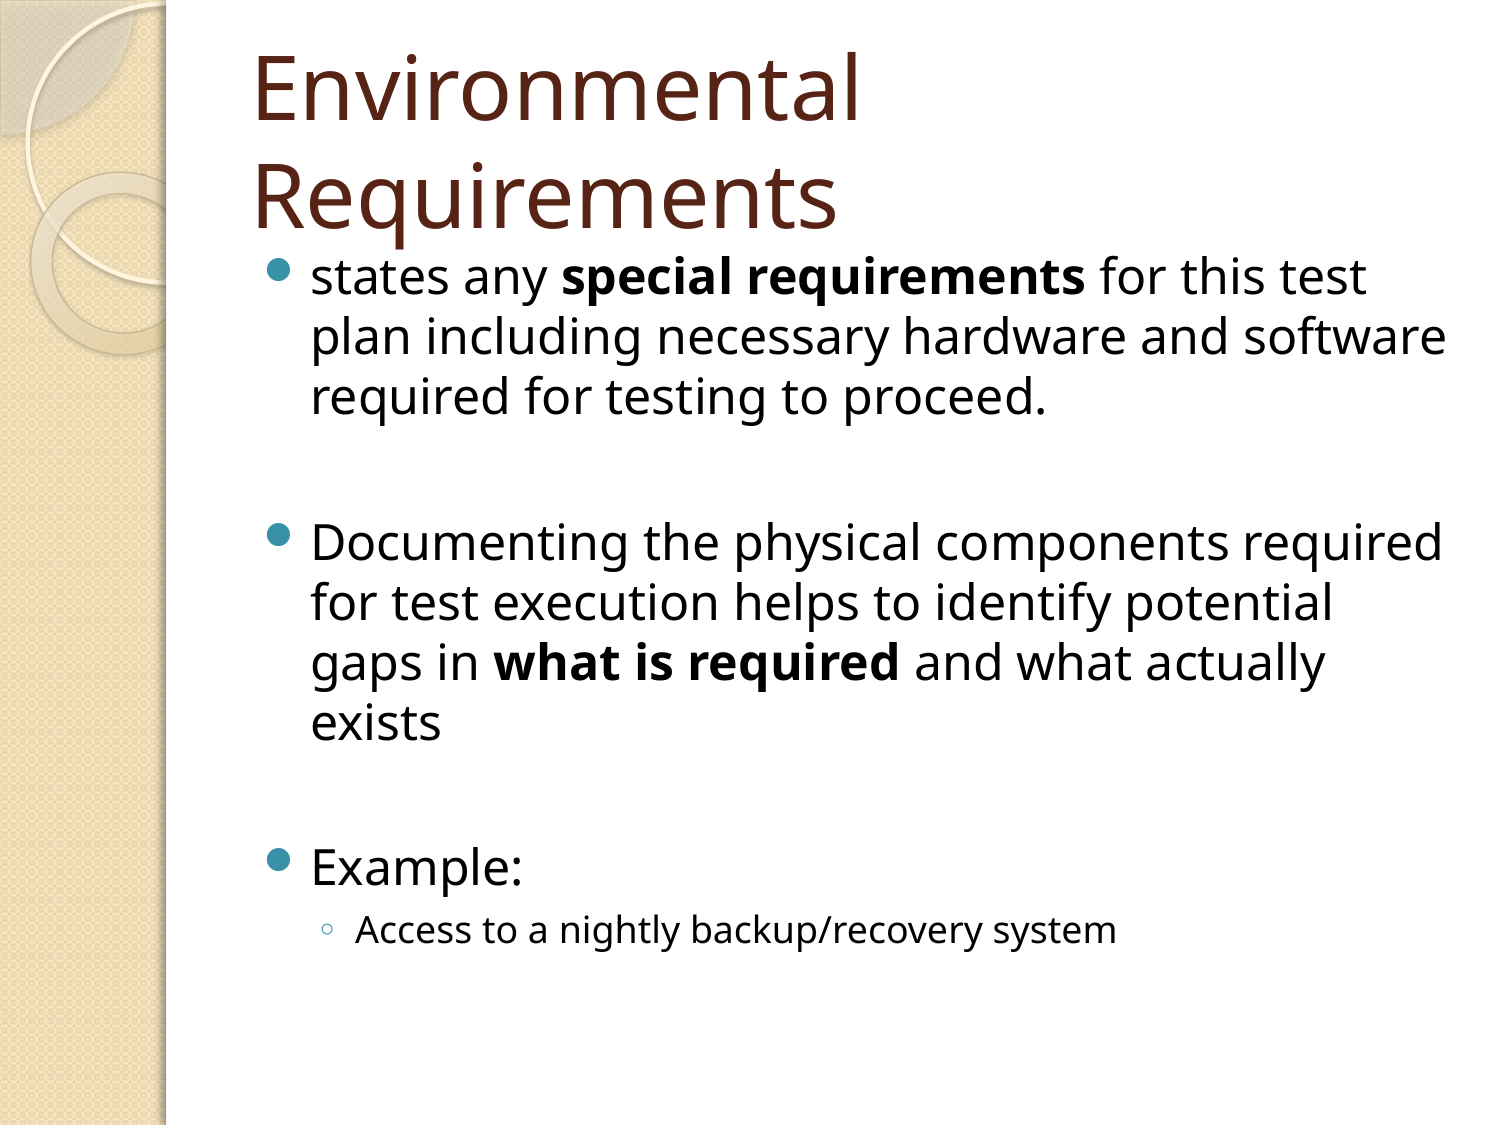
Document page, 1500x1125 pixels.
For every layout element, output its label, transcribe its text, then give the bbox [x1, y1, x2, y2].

list states any special requirements for this test plan including necessary hardware and software required for testing to proceed. Documenting the physical components required for test execution helps to identify potential gaps in what is required and what actually exists Example: Access to a nightly backup/recovery system [235, 237, 1466, 1025]
title Environmental Requirements [235, 45, 1466, 233]
